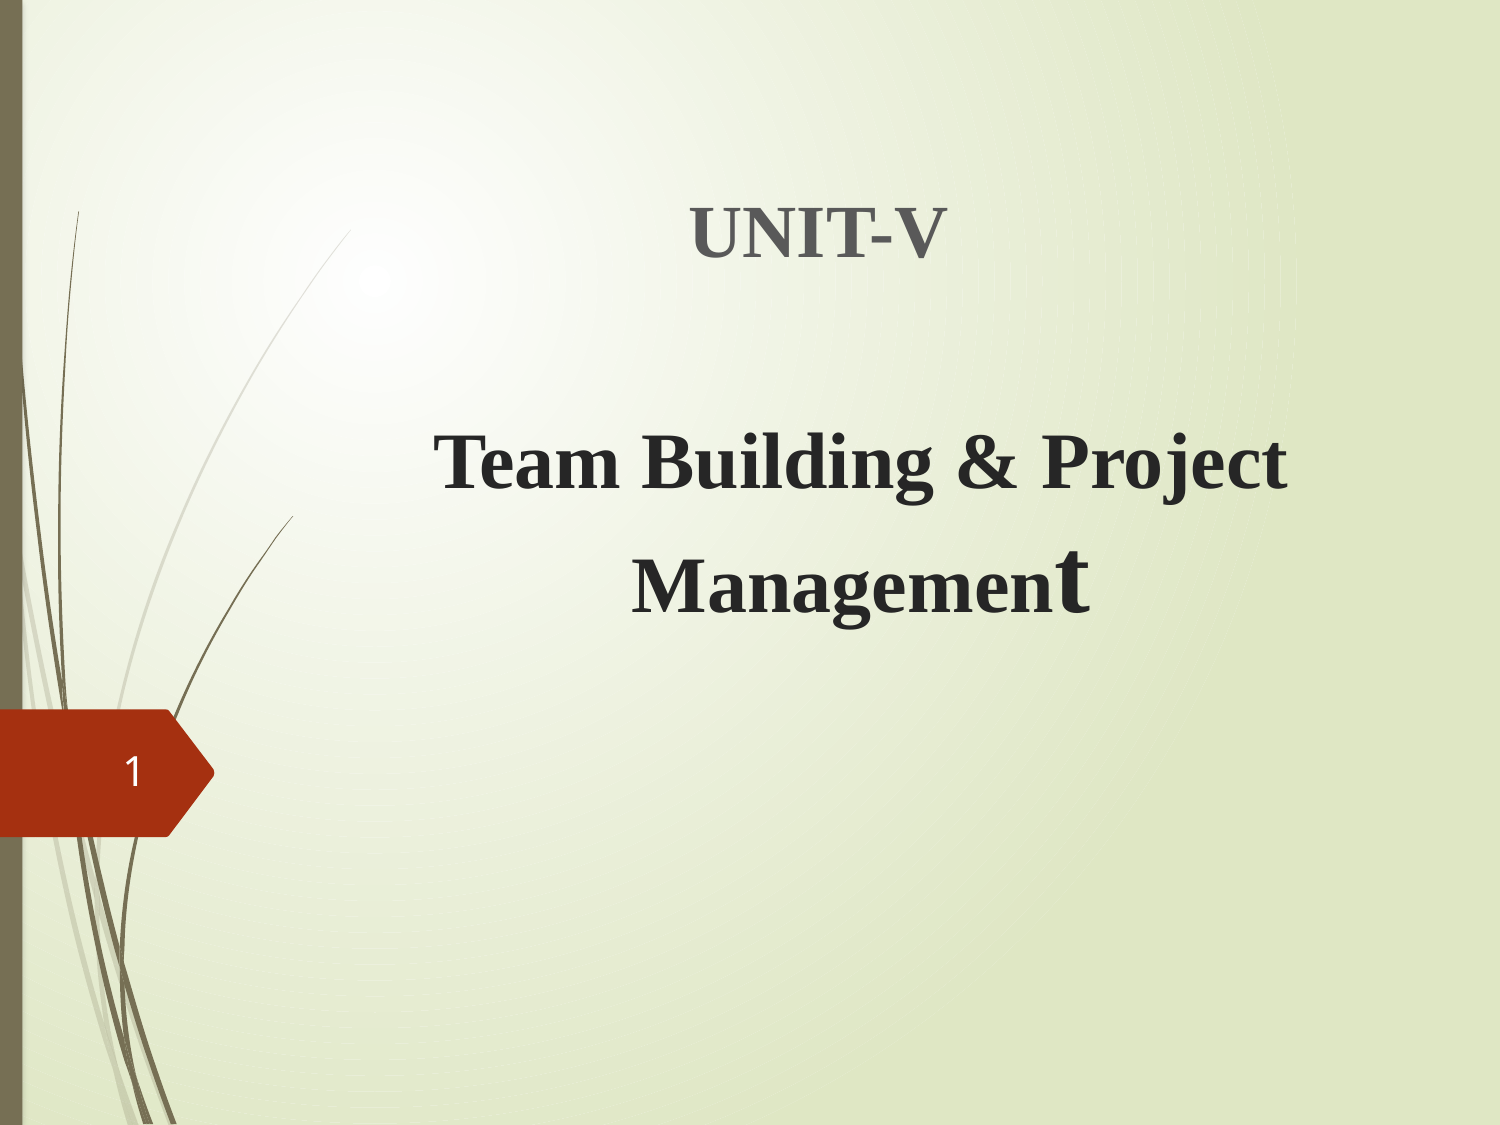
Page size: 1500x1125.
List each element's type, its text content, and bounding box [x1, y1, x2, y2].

title Team Building & Project Management [312, 463, 1410, 772]
slide_number 1 [65, 743, 162, 803]
subtitle UNIT-V [174, 174, 1463, 463]
